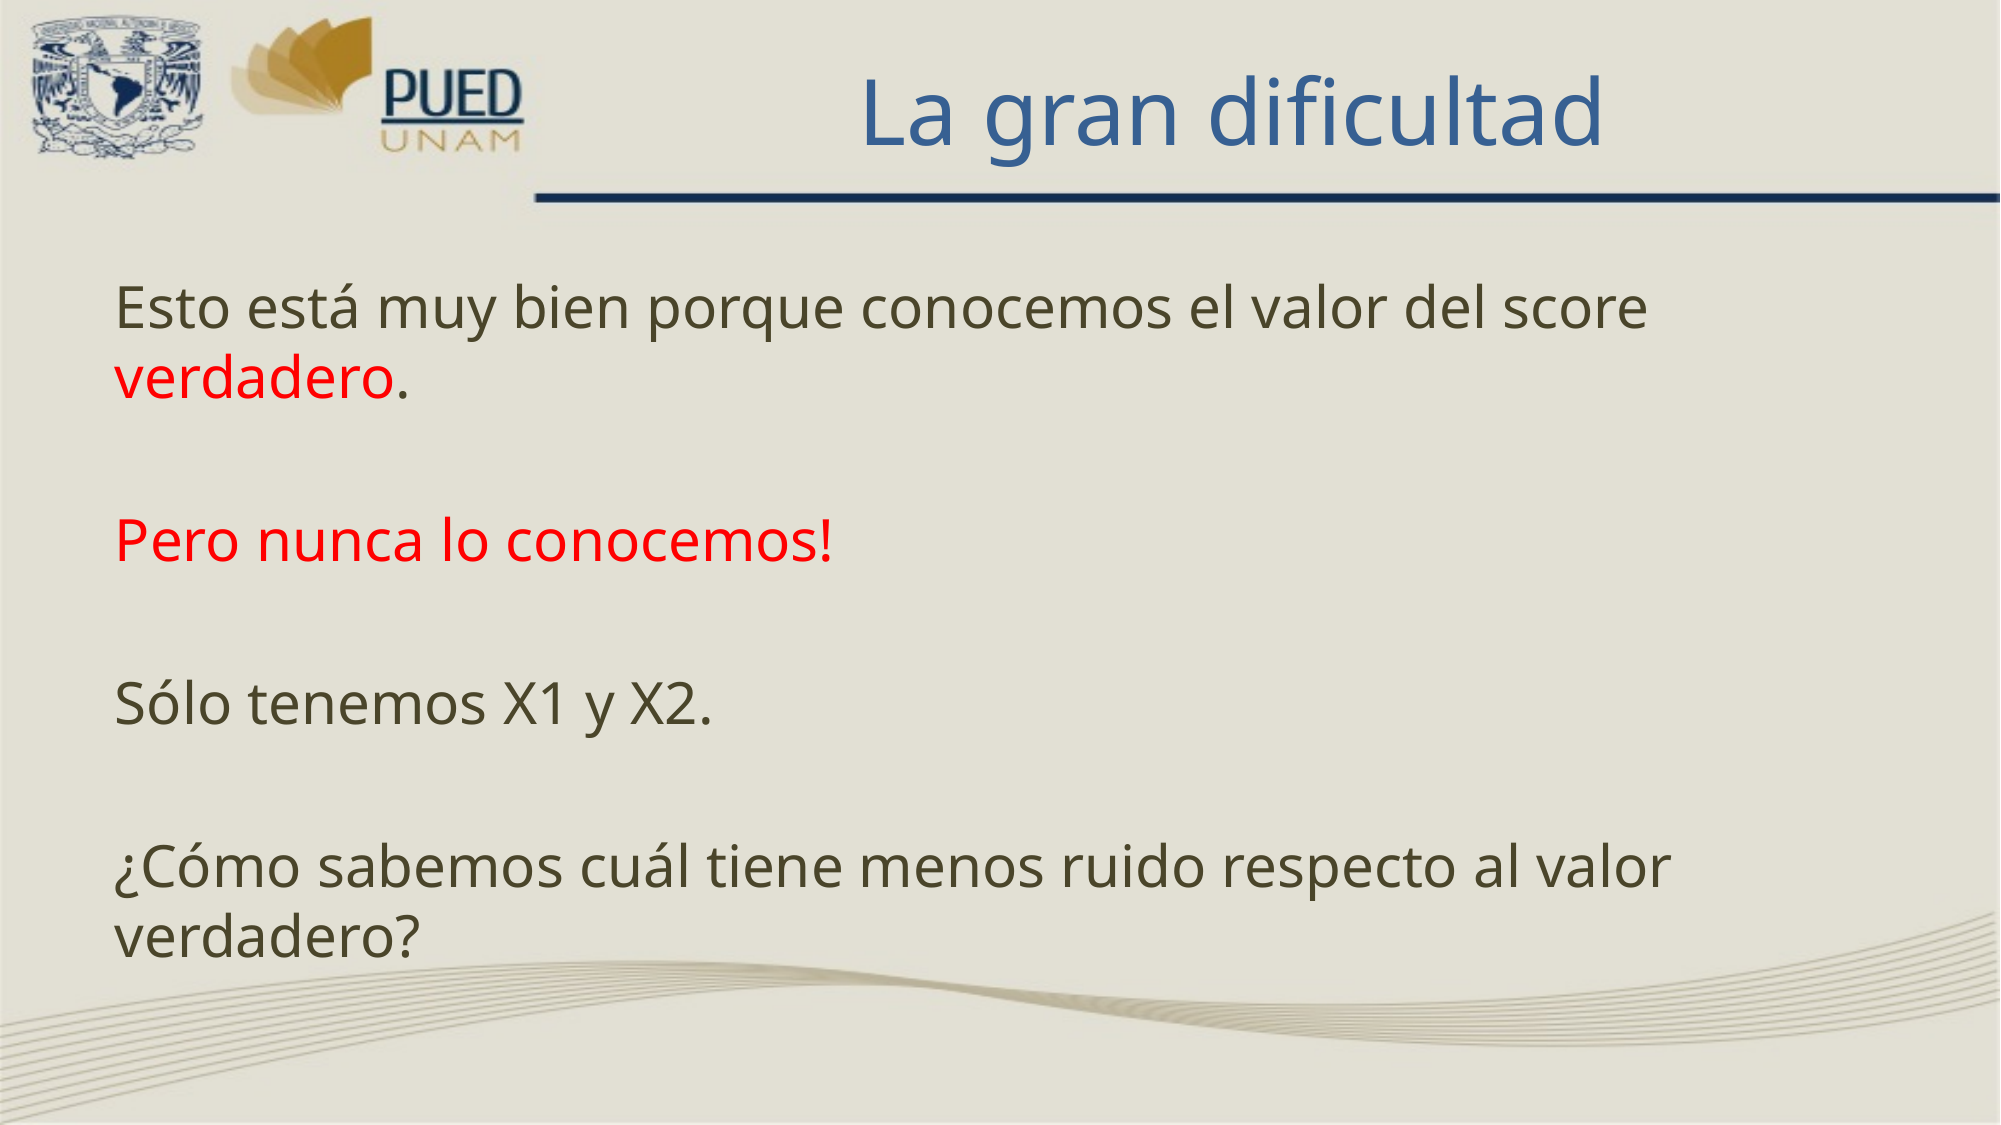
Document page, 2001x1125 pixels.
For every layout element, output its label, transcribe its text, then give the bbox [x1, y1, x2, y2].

list Esto está muy bien porque conocemos el valor del score verdadero. Pero nunca lo conocemos! Sólo tenemos X1 y X2. ¿Cómo sabemos cuál tiene menos ruido respecto al valor verdadero? [99, 262, 1900, 1005]
picture [0, 0, 2000, 1125]
title La gran dificultad [566, 45, 1900, 174]
